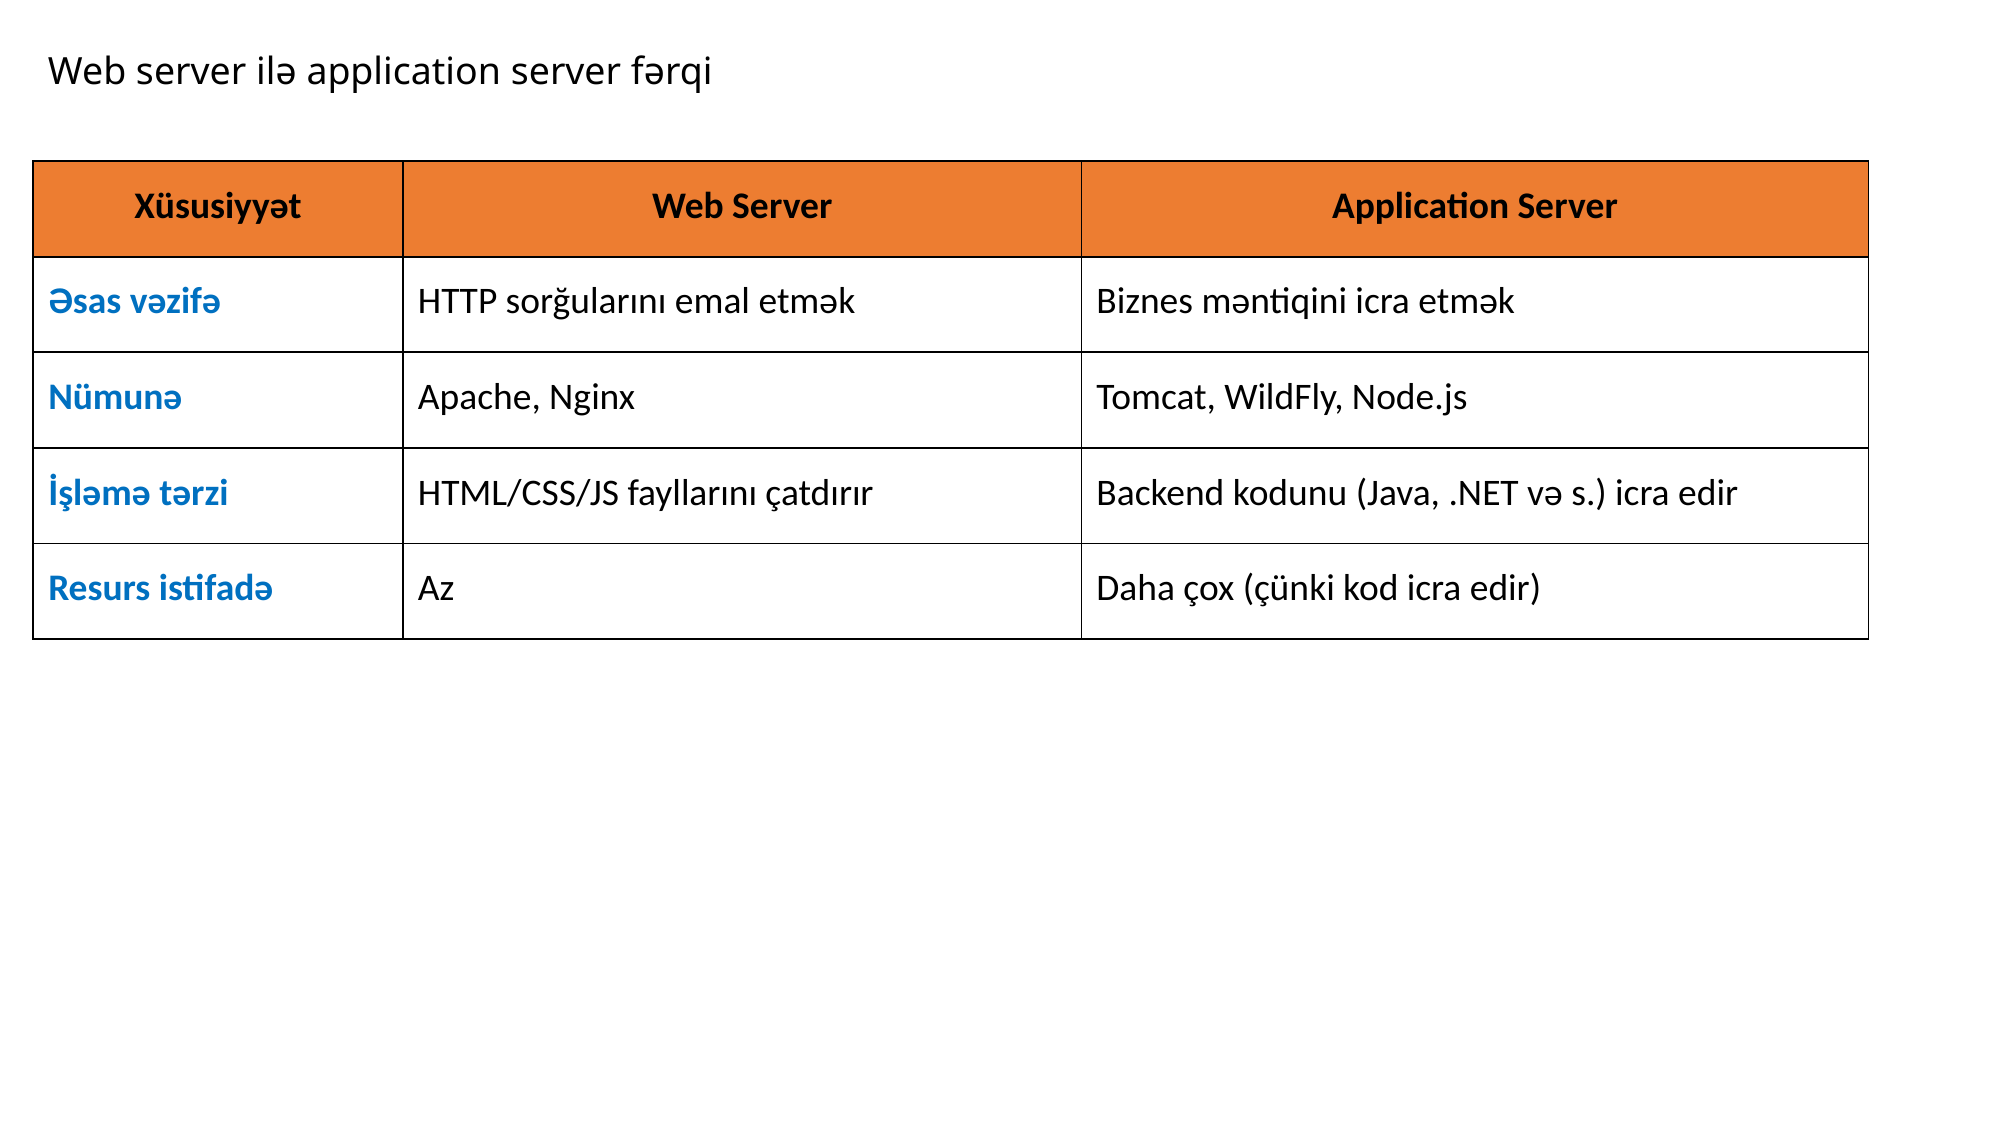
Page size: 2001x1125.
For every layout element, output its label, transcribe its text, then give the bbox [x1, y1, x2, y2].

table_cell Nümunə [34, 353, 402, 447]
table_cell HTML/CSS/JS fayllarını çatdırır [404, 449, 1081, 543]
table_header Web Server [404, 162, 1081, 256]
table_header Application Server [1082, 162, 1868, 256]
table_cell Apache, Nginx [404, 353, 1081, 447]
table_cell Az [404, 544, 1081, 638]
table_cell Əsas vəzifə [34, 258, 402, 351]
table_cell Daha çox (çünki kod icra edir) [1082, 544, 1868, 638]
table_cell Resurs istifadə [34, 544, 402, 638]
text_box Web server ilə application server fərqi [33, 40, 1973, 100]
table_header Xüsusiyyət [34, 162, 402, 256]
table_cell Tomcat, WildFly, Node.js [1082, 353, 1868, 447]
table_cell İşləmə tərzi [34, 449, 402, 543]
table_cell Backend kodunu (Java, .NET və s.) icra edir [1082, 449, 1868, 543]
table_cell Biznes məntiqini icra etmək [1082, 258, 1868, 351]
table_cell HTTP sorğularını emal etmək [404, 258, 1081, 351]
